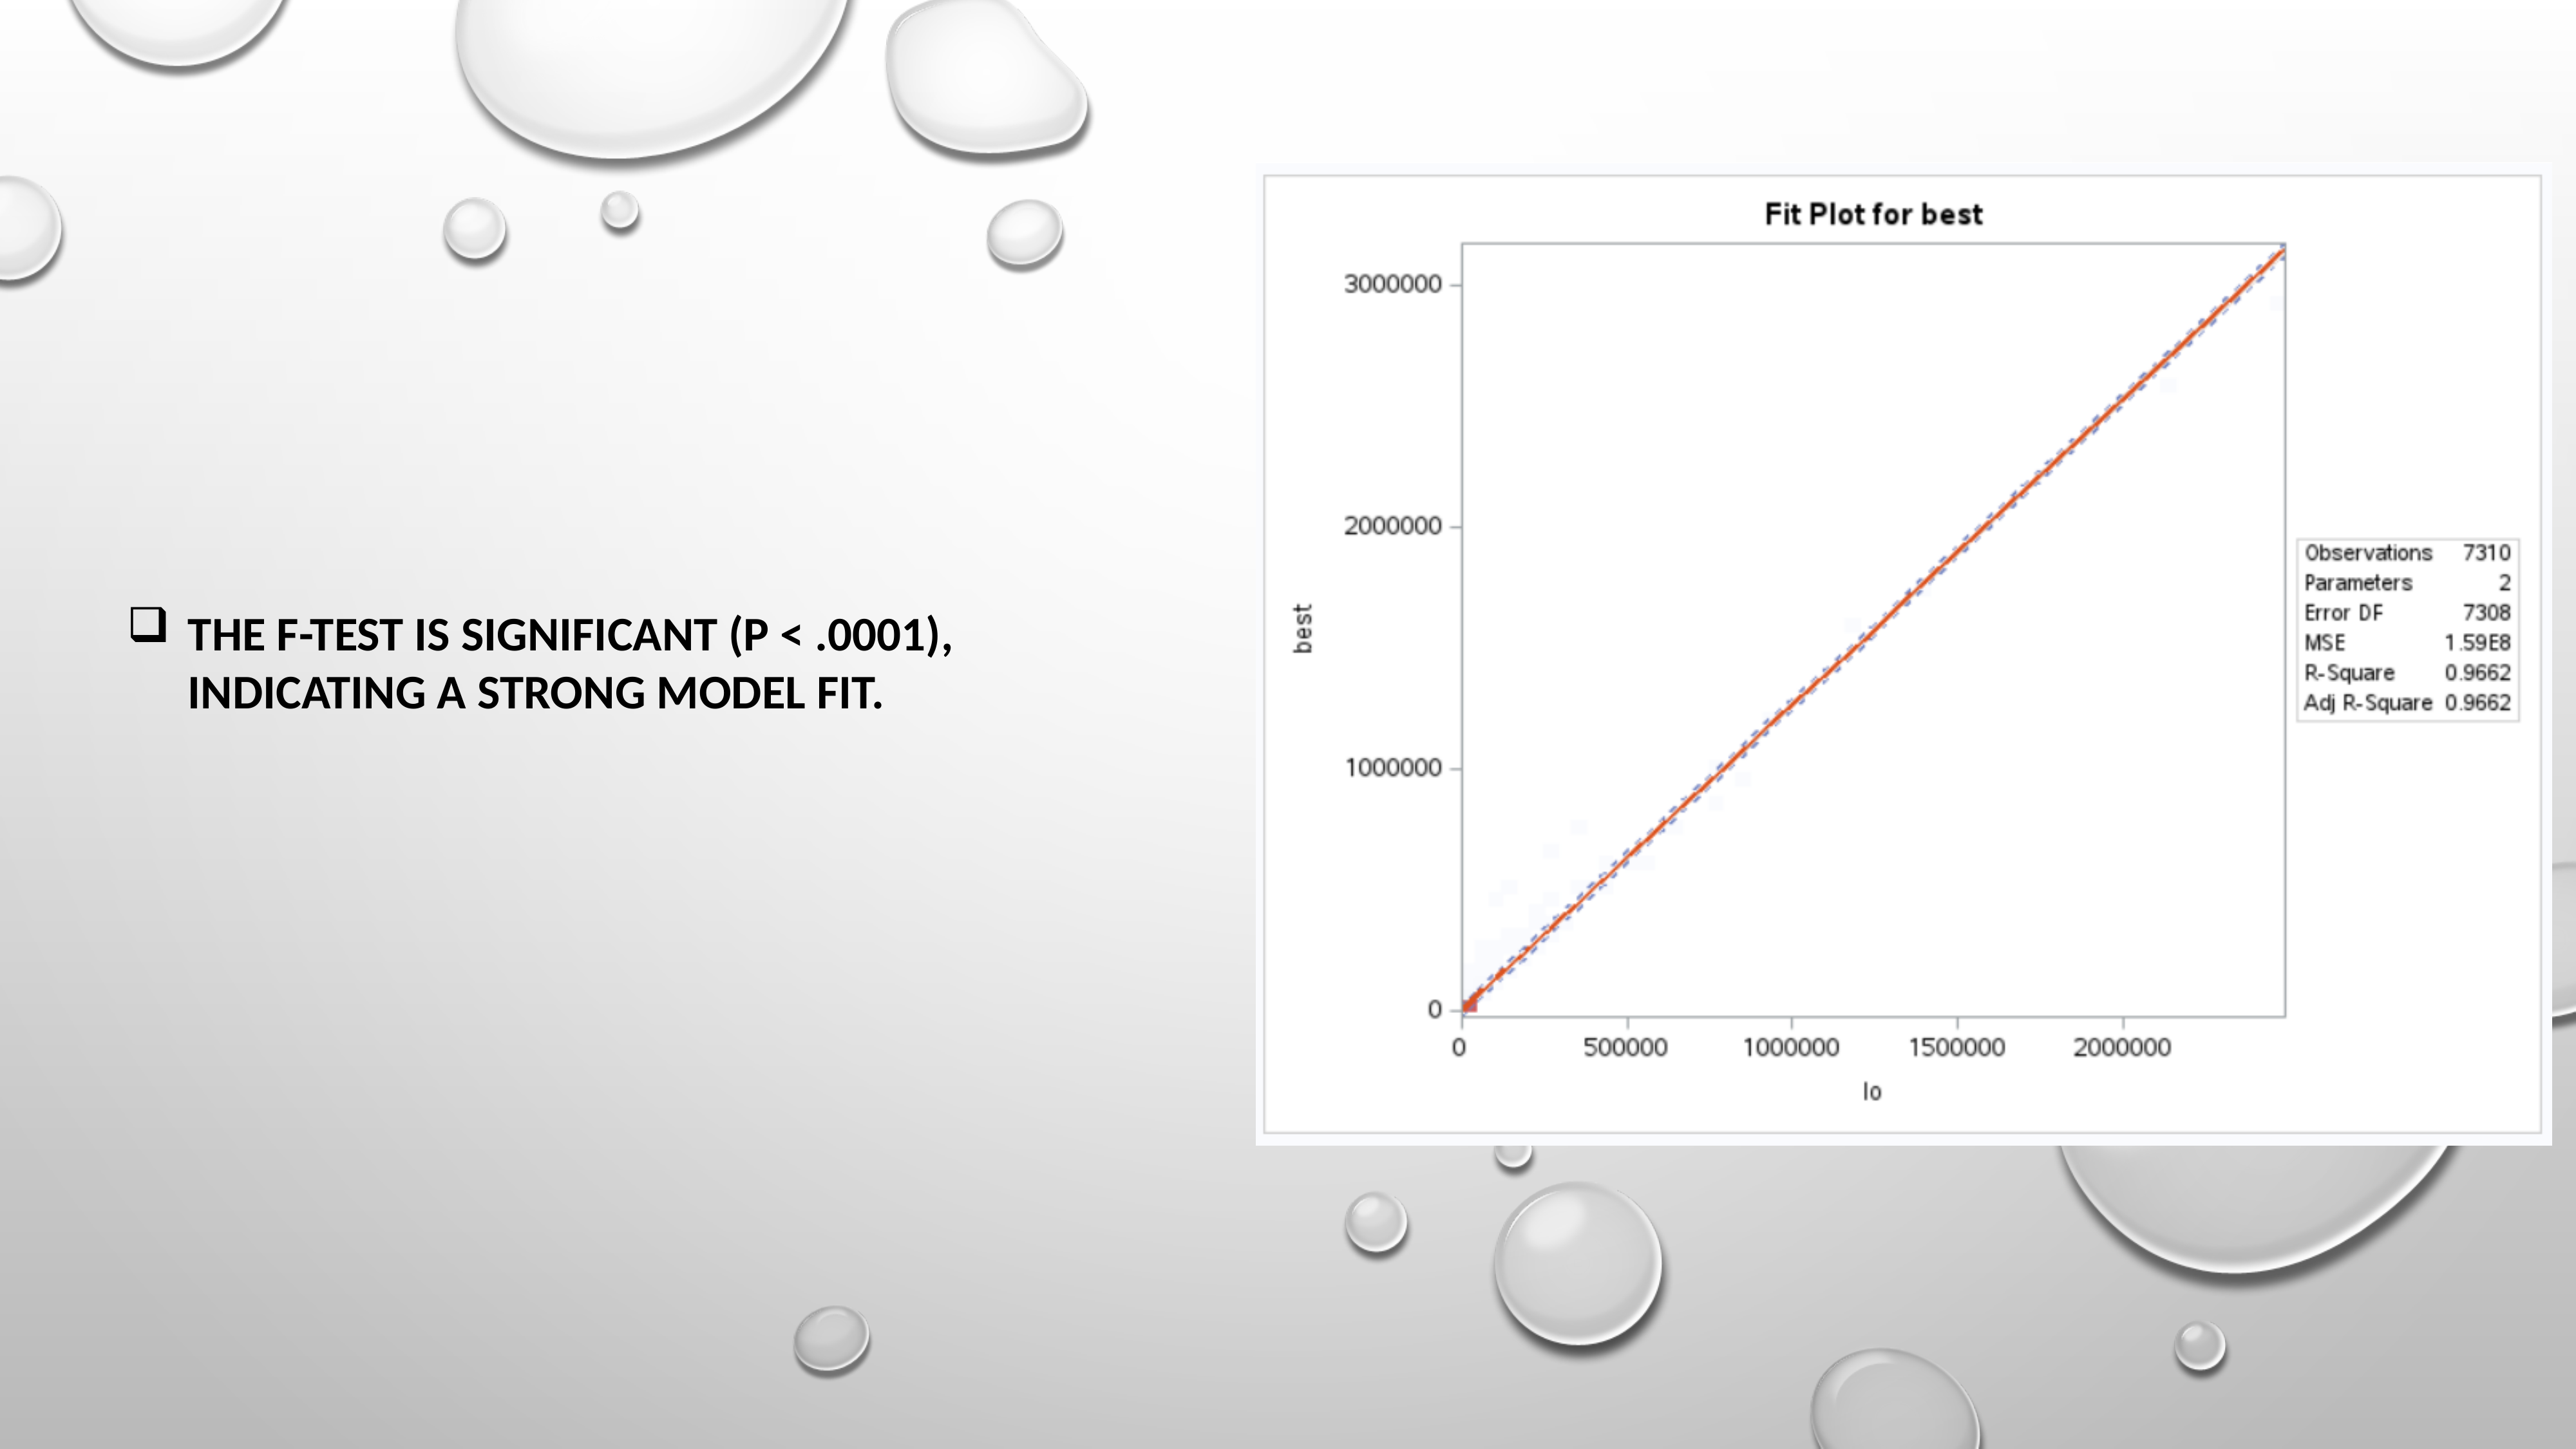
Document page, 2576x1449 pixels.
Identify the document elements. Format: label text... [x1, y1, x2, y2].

picture [0, 0, 2576, 1449]
text_box THE F-TEST IS SIGNIFICANT (P < .0001), INDICATING A STRONG MODEL FIT. [118, 597, 1159, 781]
